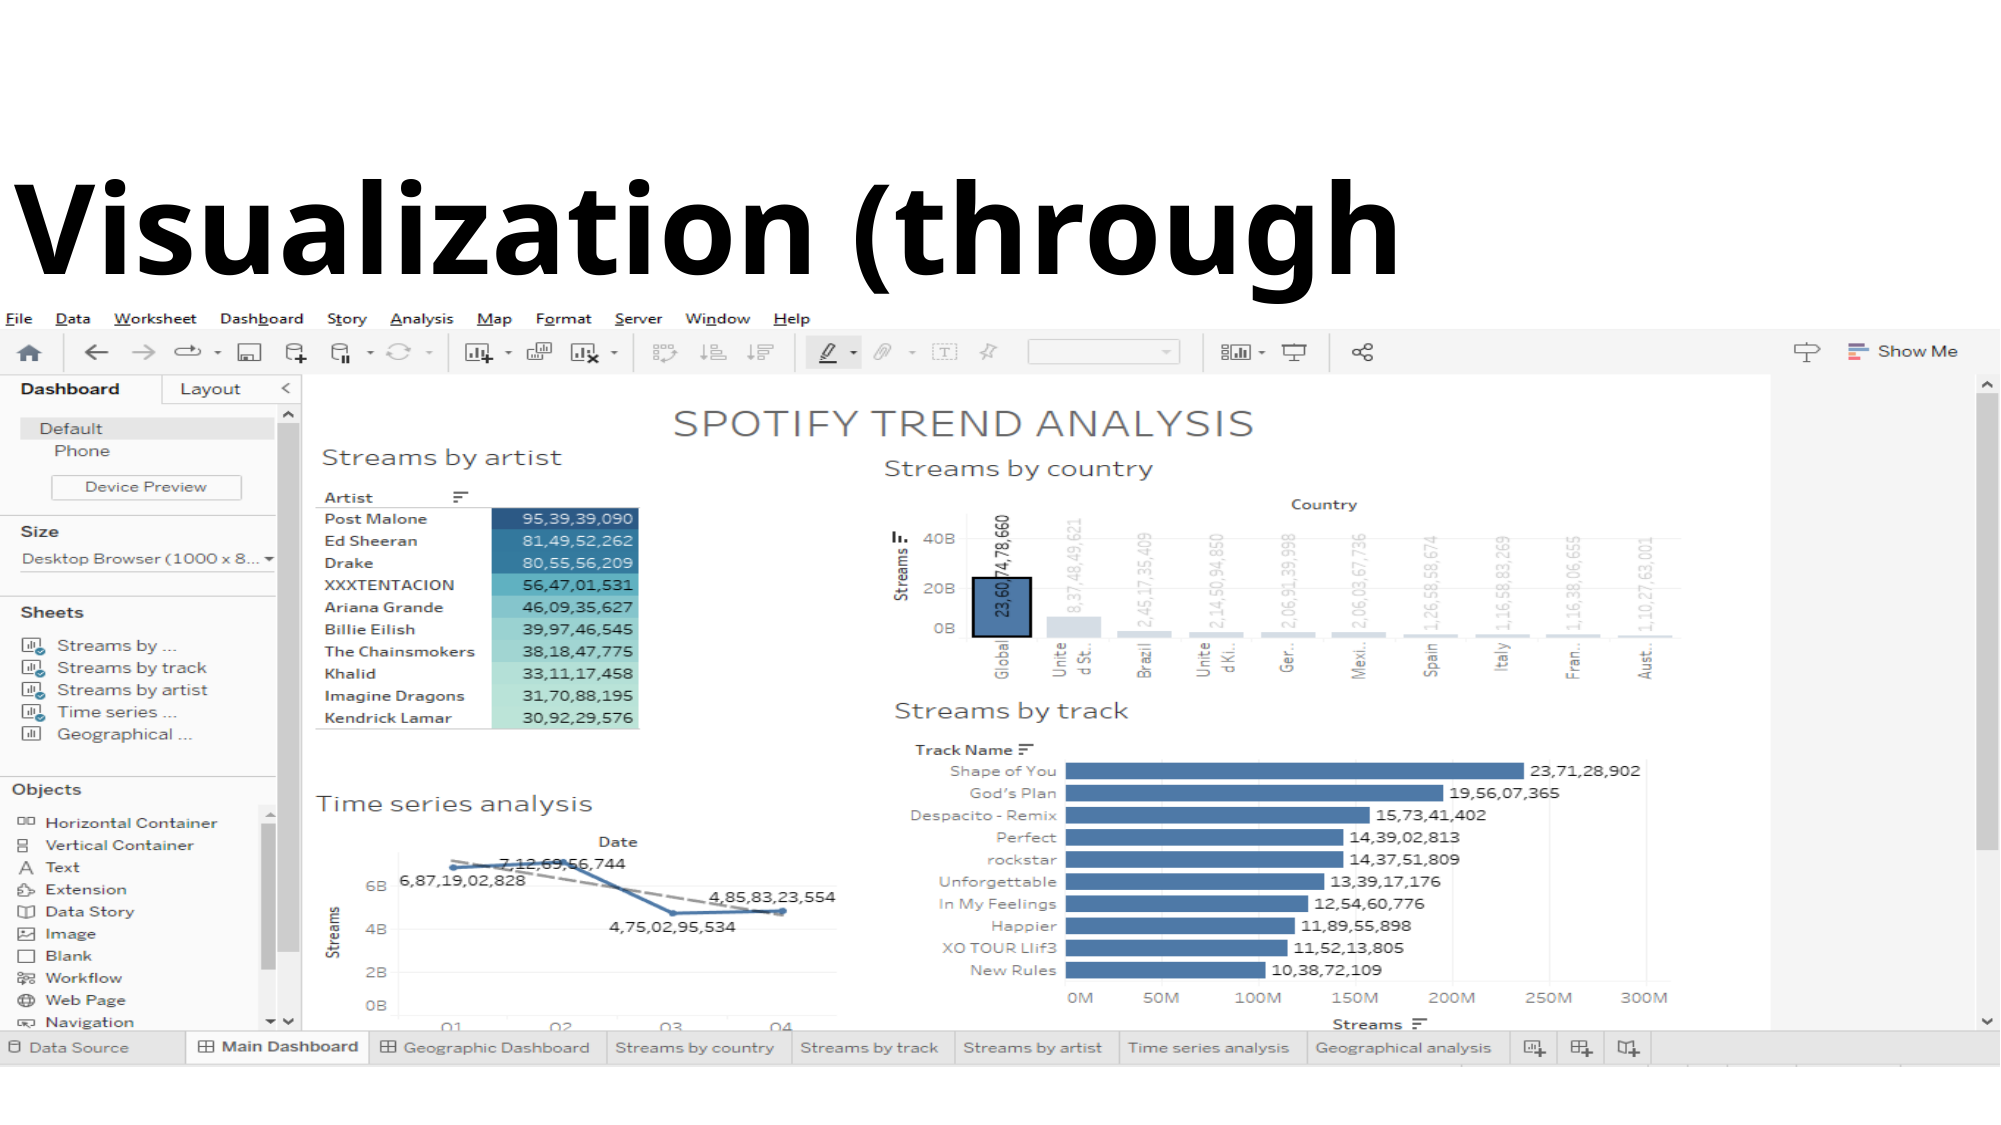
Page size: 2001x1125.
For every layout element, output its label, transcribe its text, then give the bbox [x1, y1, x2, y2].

picture [0, 308, 2000, 1067]
text_box Visualization (through Tableau) [0, 142, 1970, 308]
